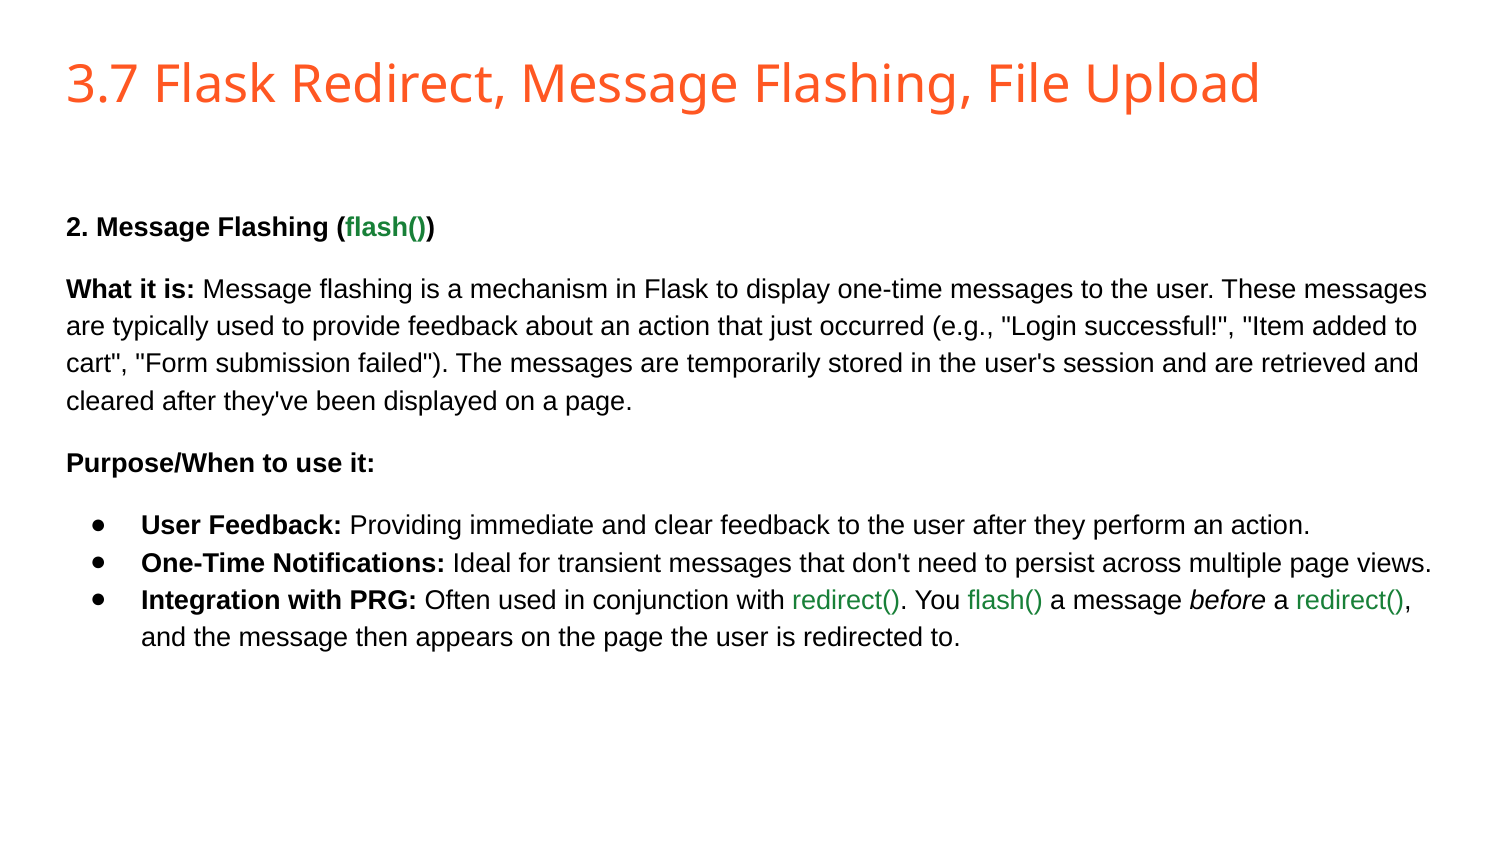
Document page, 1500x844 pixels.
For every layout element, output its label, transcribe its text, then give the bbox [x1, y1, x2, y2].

list 2. Message Flashing (flash()) What it is: Message flashing is a mechanism in Flask to display one-time messages to the user. These messages are typically used to provide feedback about an action that just occurred (e.g., "Login successful!", "Item added to cart", "Form submission failed"). The messages are temporarily stored in the user's session and are retrieved and cleared after they've been displayed on a page. Purpose/When to use it: User Feedback: Providing immediate and clear feedback to the user after they perform an action. One-Time Notifications: Ideal for transient messages that don't need to persist across multiple page views. Integration with PRG: Often used in conjunction with redirect(). You flash() a message before a redirect(), and the message then appears on the page the user is redirected to. [51, 189, 1449, 750]
title 3.7 Flask Redirect, Message Flashing, File Upload [51, 35, 1449, 130]
